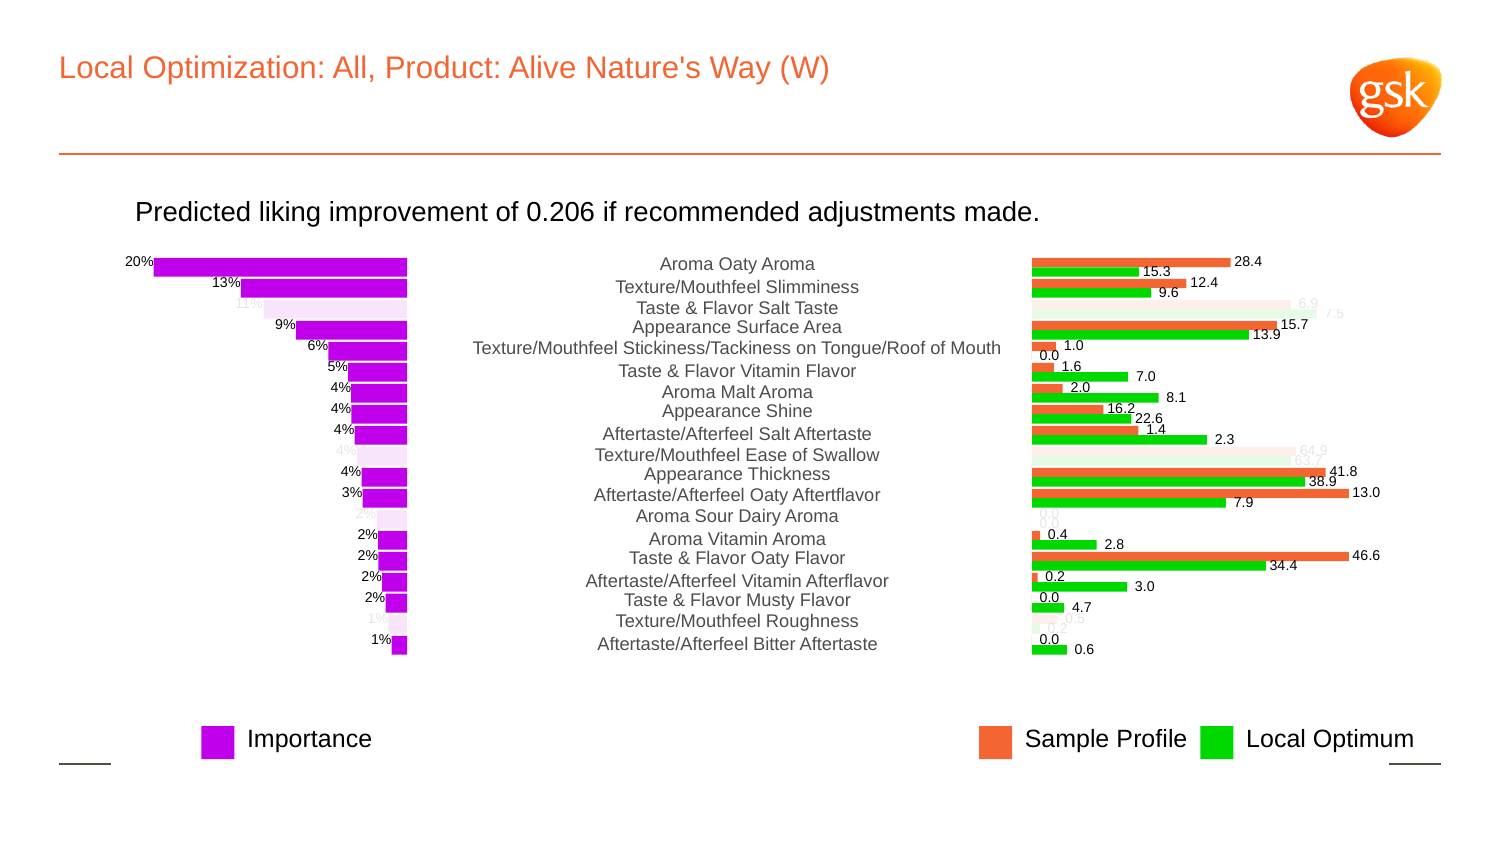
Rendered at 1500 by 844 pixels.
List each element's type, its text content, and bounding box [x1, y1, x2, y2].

title Local Optimization: All, Product: Alive Nature's Way (W) [58, 47, 1302, 86]
picture [1333, 38, 1457, 157]
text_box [112, 194, 1388, 796]
